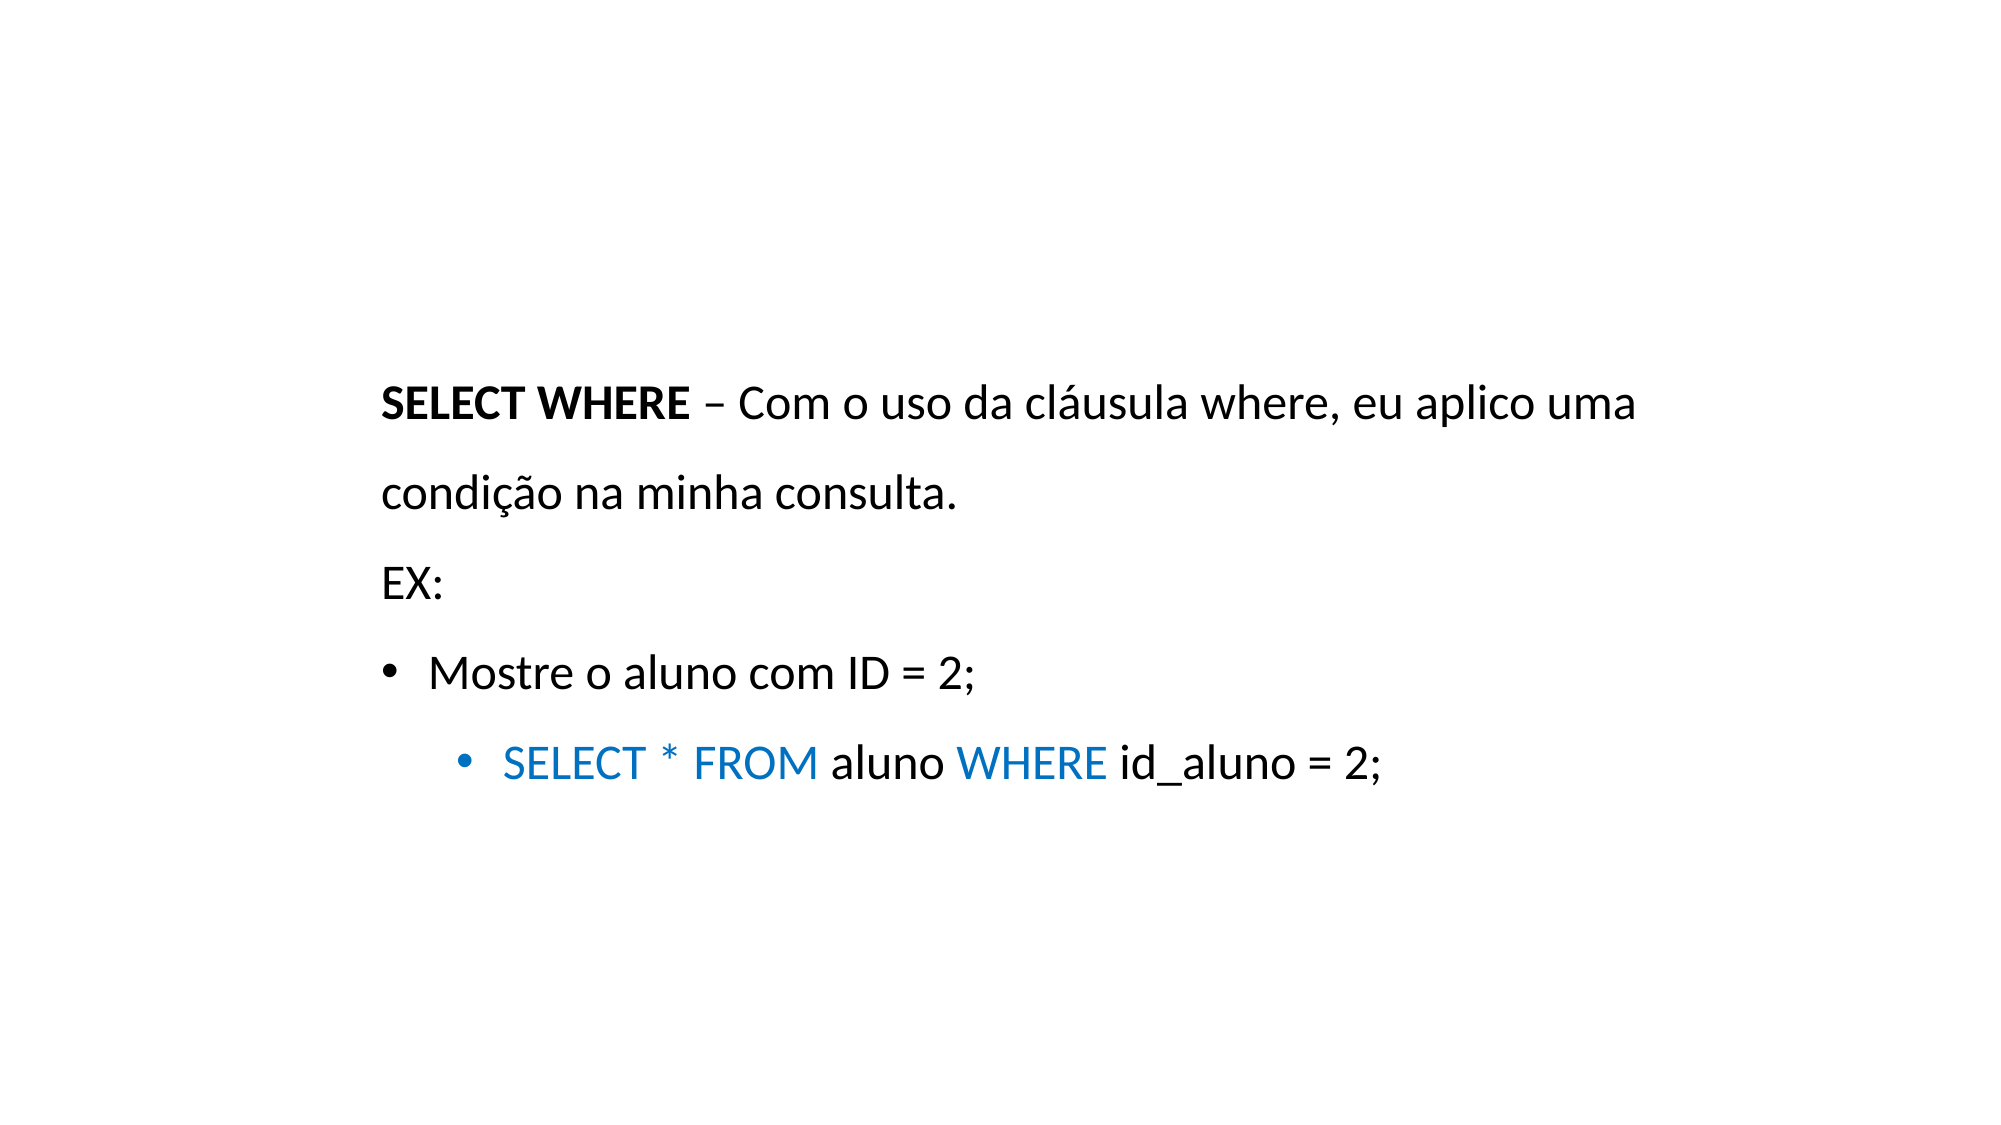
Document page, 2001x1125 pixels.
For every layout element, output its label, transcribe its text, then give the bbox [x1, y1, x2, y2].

text_box SELECT WHERE – Com o uso da cláusula where, eu aplico uma condição na minha consulta. EX: Mostre o aluno com ID = 2; SELECT * FROM aluno WHERE id_aluno = 2; [366, 332, 1774, 798]
